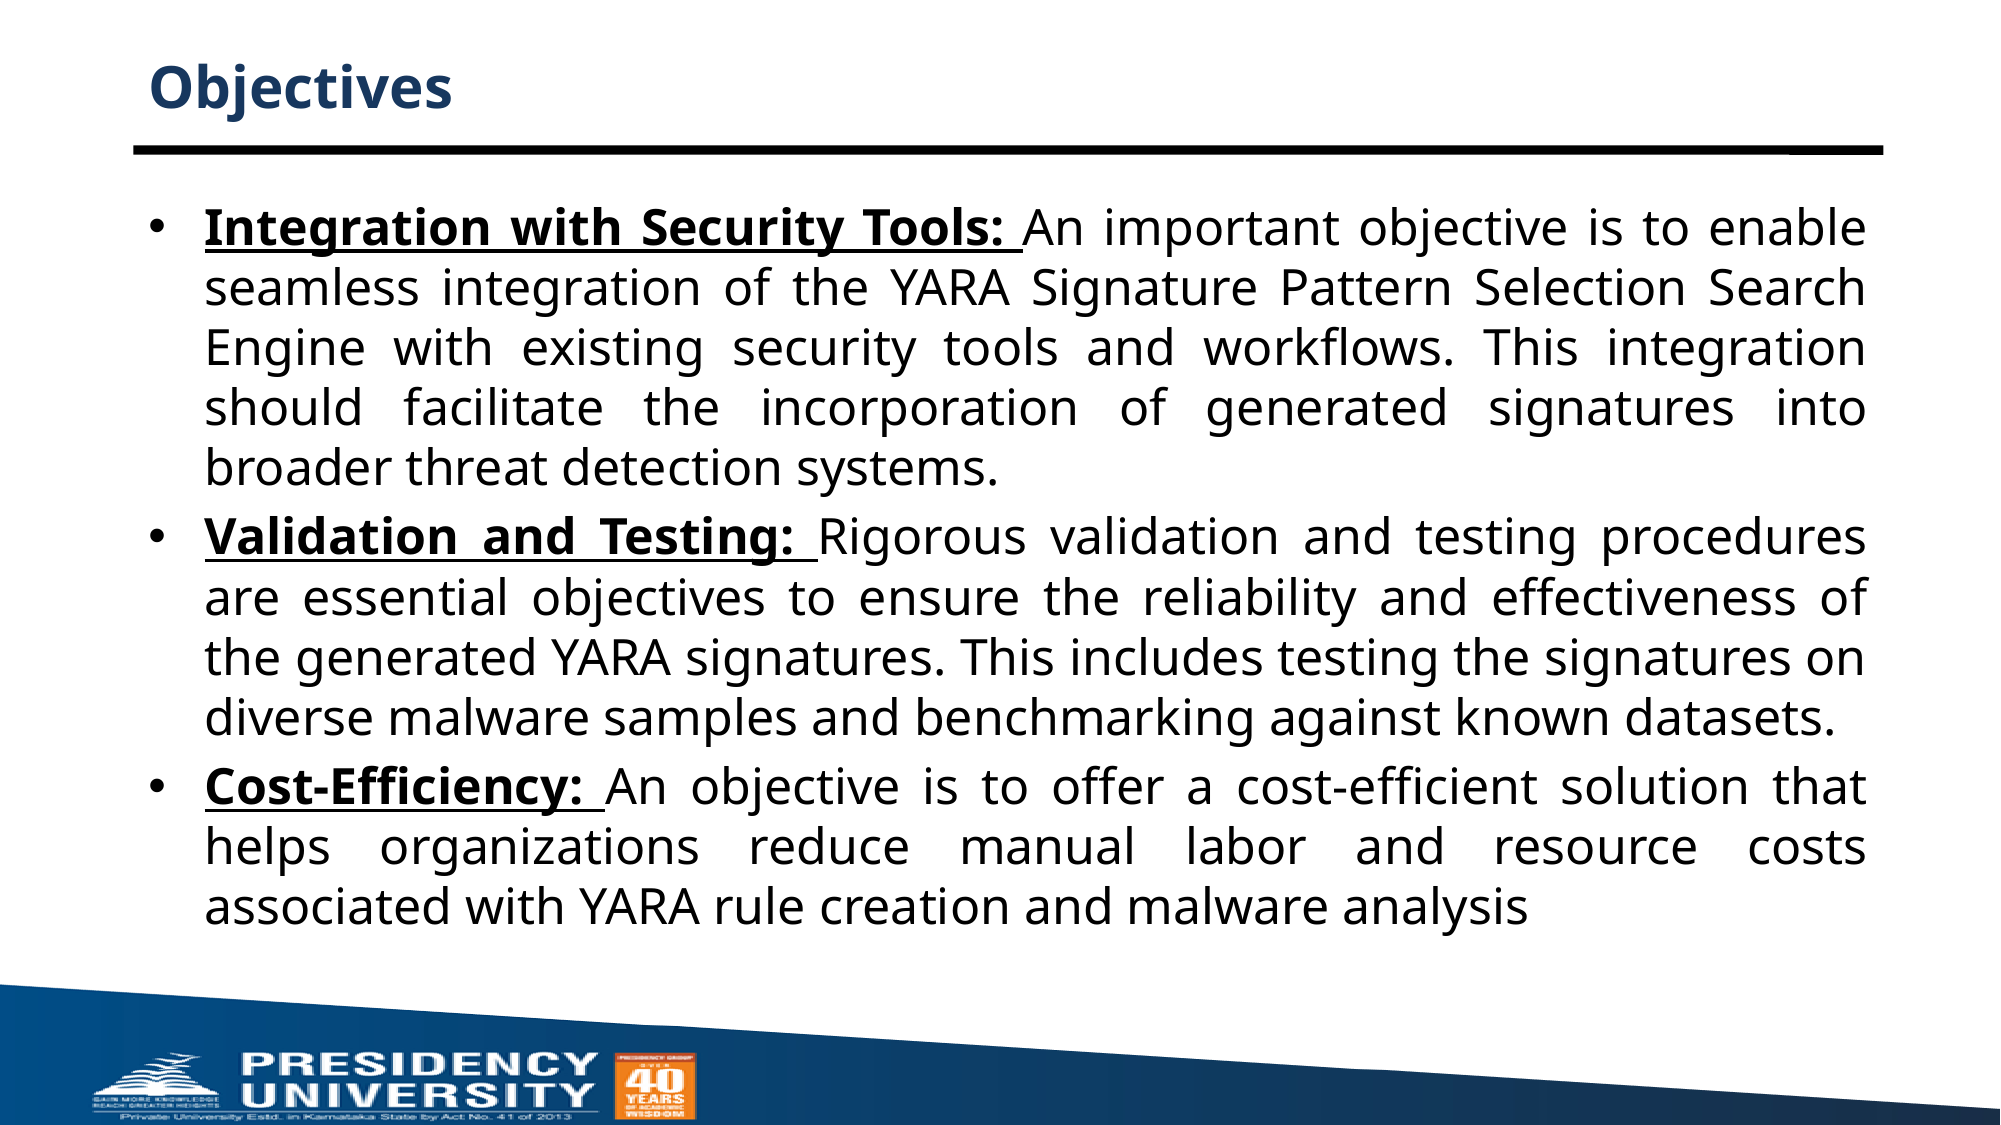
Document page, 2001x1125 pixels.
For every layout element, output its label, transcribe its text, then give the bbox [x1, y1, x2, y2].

list Integration with Security Tools: An important objective is to enable seamless integration of the YARA Signature Pattern Selection Search Engine with existing security tools and workflows. This integration should facilitate the incorporation of generated signatures into broader threat detection systems. Validation and Testing: Rigorous validation and testing procedures are essential objectives to ensure the reliability and effectiveness of the generated YARA signatures. This includes testing the signatures on diverse malware samples and benchmarking against known datasets. Cost-Efficiency: An objective is to offer a cost-efficient solution that helps organizations reduce manual labor and resource costs associated with YARA rule creation and malware analysis [133, 187, 1884, 1000]
picture [0, 982, 2000, 1125]
title Objectives [133, 45, 1884, 125]
